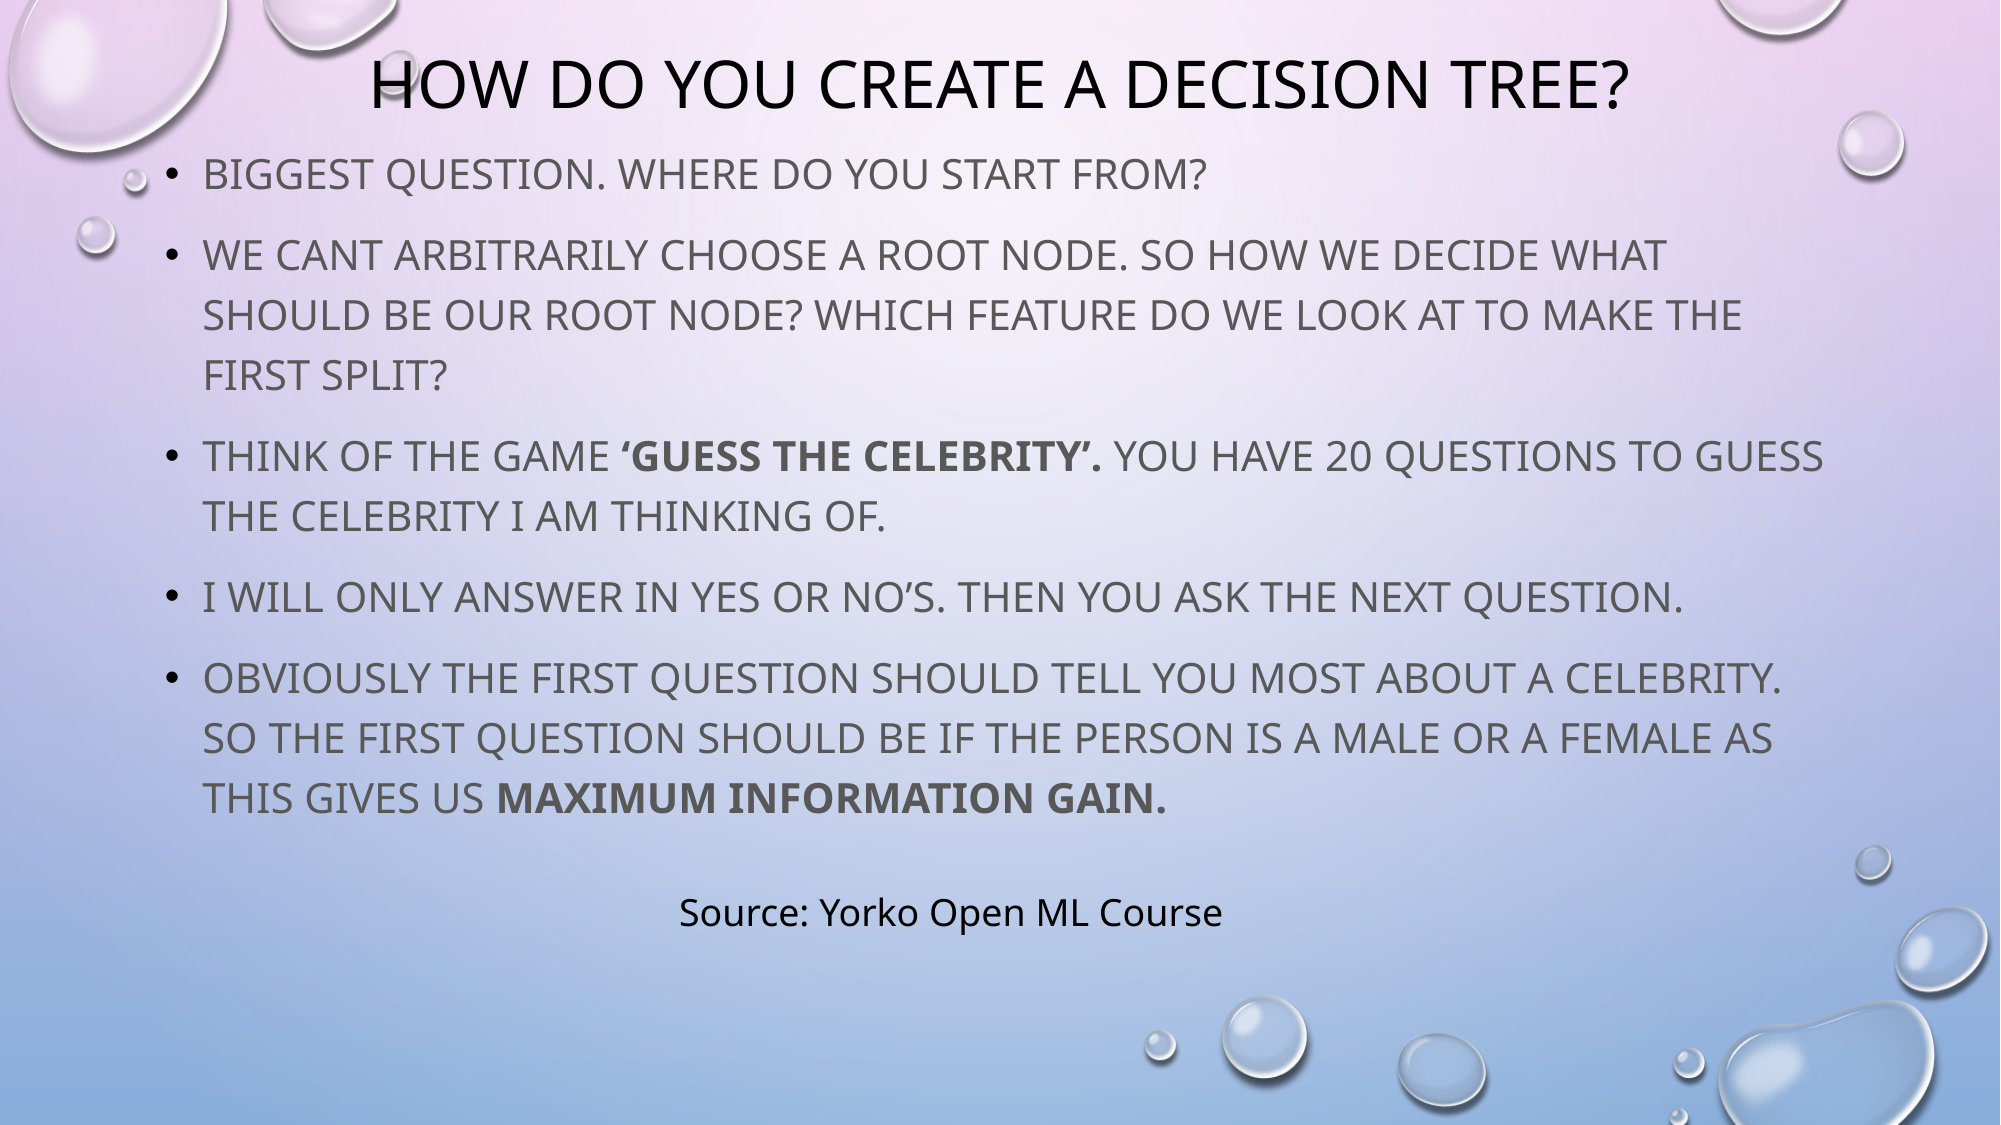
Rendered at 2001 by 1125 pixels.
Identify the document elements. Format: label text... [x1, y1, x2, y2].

list Biggest question. Where do you start from? We cant arbitrarily choose a root node. So how we decide what should be our root node? Which feature do we look at to make the first split? Think of the game ‘GUESS the CELEBRITY’. You have 20 questions to guess the celebrity I am thinking of. I will only answer in yes or no’s. Then you ask the next question. Obviously the first question should tell you most about a celebrity. So the first question should be if the person is a male or a female as this gives us maximum information gain. [149, 130, 1850, 835]
title How Do You Create a decision tree? [149, 44, 1851, 131]
picture [0, 0, 2000, 1125]
text_box Source: Yorko Open ML Course [451, 881, 1452, 942]
